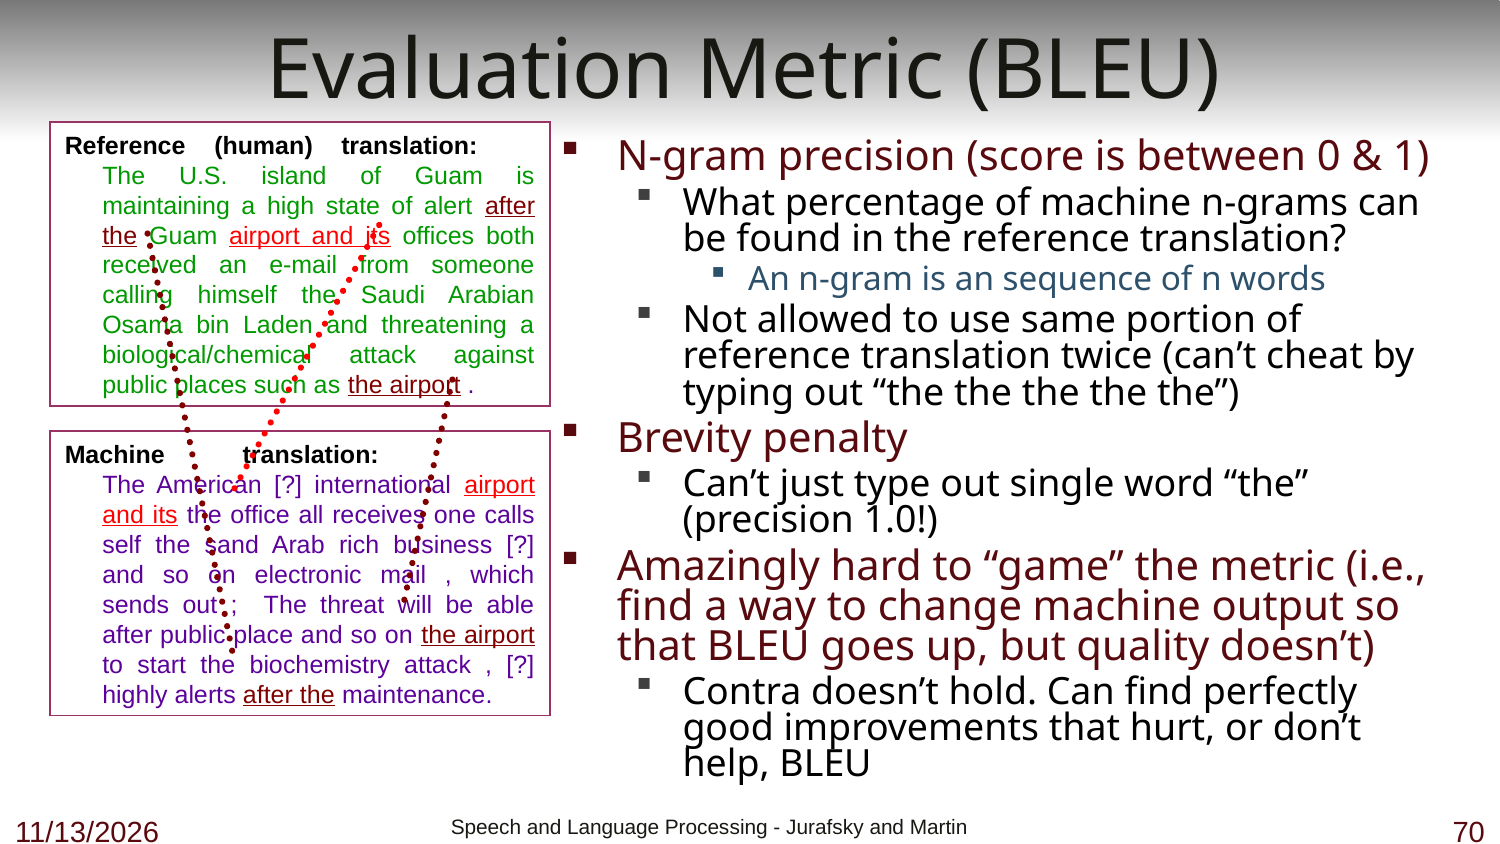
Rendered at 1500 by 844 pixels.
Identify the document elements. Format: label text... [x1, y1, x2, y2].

list N-gram precision (score is between 0 & 1) What percentage of machine n-grams can be found in the reference translation? An n-gram is an sequence of n words Not allowed to use same portion of reference translation twice (can’t cheat by typing out “the the the the the”) Brevity penalty Can’t just type out single word “the” (precision 1.0!) Amazingly hard to “game” the metric (i.e., find a way to change machine output so that BLEU goes up, but quality doesn’t) Contra doesn’t hold. Can find perfectly good improvements that hurt, or don’t help, BLEU [545, 131, 1458, 844]
footer Speech and Language Processing - Jurafsky and Martin [199, 806, 545, 844]
title Evaluation Metric (BLEU) [12, 0, 1475, 132]
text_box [49, 121, 551, 720]
slide_number 70 [1458, 806, 1500, 844]
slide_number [0, 806, 199, 844]
